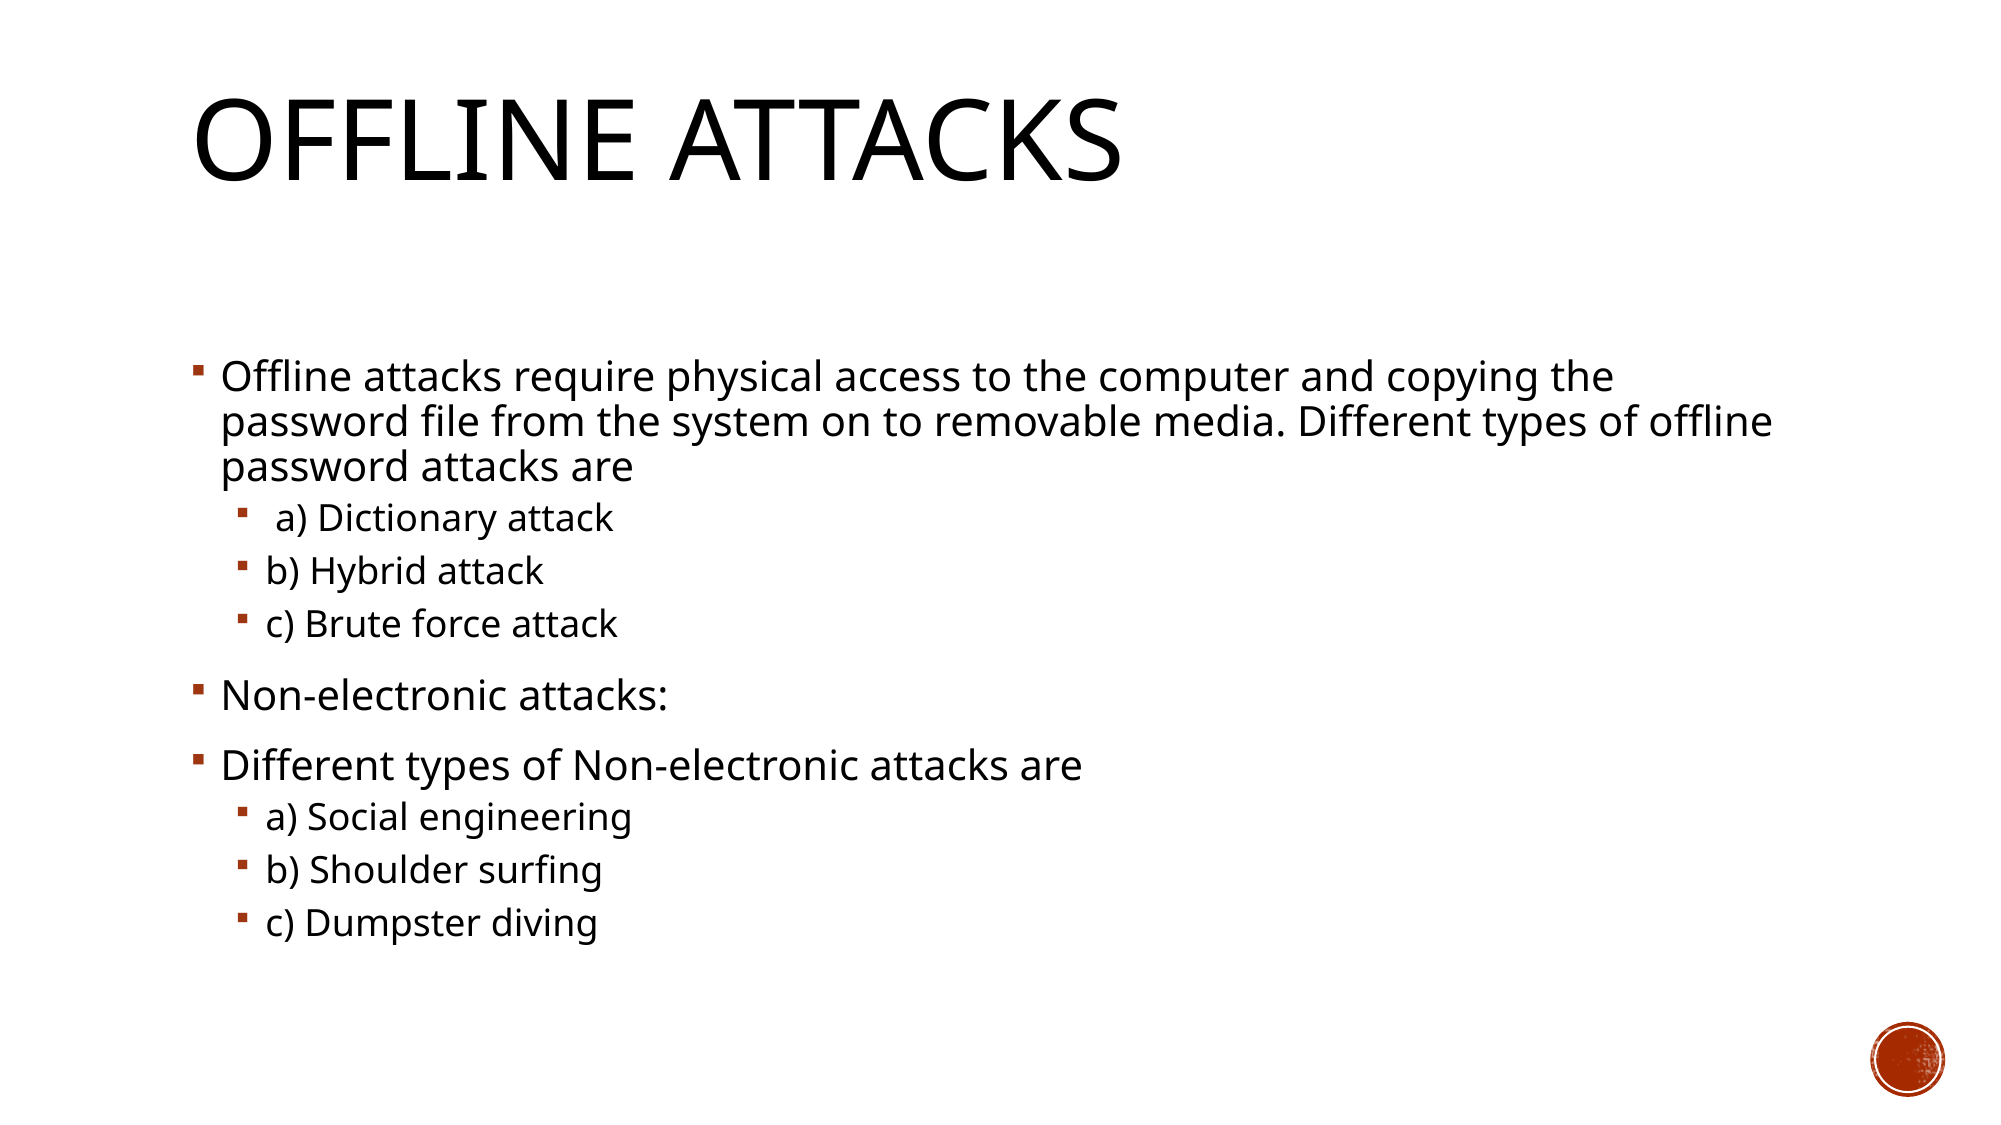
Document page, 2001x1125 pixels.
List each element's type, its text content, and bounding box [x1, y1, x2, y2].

title Offline attacks [175, 79, 1826, 344]
list Offline attacks require physical access to the computer and copying the password file from the system on to removable media. Different types of offline password attacks are a) Dictionary attack b) Hybrid attack c) Brute force attack Non-electronic attacks: Different types of Non-electronic attacks are a) Social engineering b) Shoulder surfing c) Dumpster diving [175, 348, 1826, 1013]
